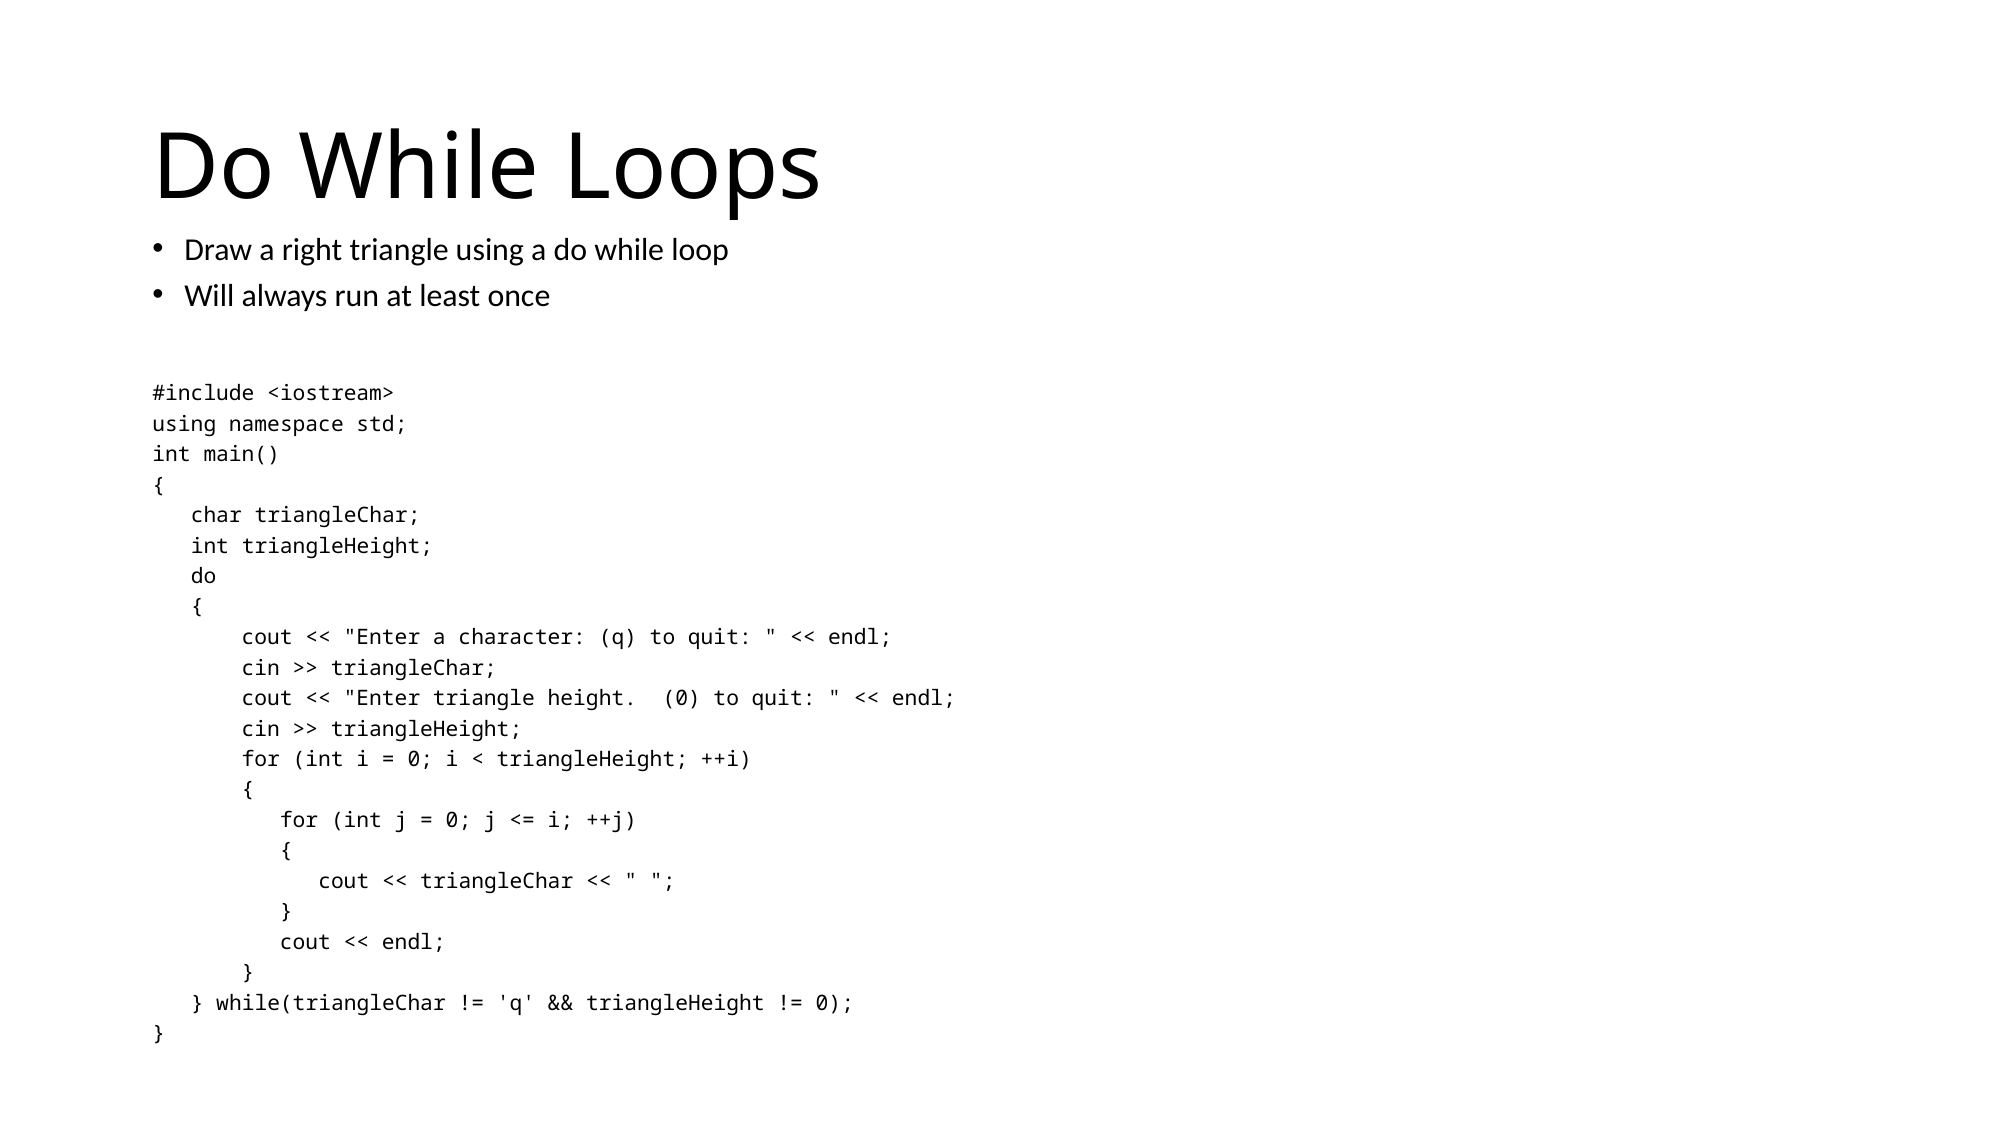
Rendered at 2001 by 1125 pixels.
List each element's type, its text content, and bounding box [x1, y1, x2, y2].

list Draw a right triangle using a do while loop Will always run at least once #include <iostream> using namespace std; int main() { char triangleChar; int triangleHeight; do { cout << "Enter a character: (q) to quit: " << endl; cin >> triangleChar; cout << "Enter triangle height. (0) to quit: " << endl; cin >> triangleHeight; for (int i = 0; i < triangleHeight; ++i) { for (int j = 0; j <= i; ++j) { cout << triangleChar << " "; } cout << endl; } } while(triangleChar != 'q' && triangleHeight != 0); } [137, 213, 1863, 1056]
title Do While Loops [137, 59, 1863, 213]
